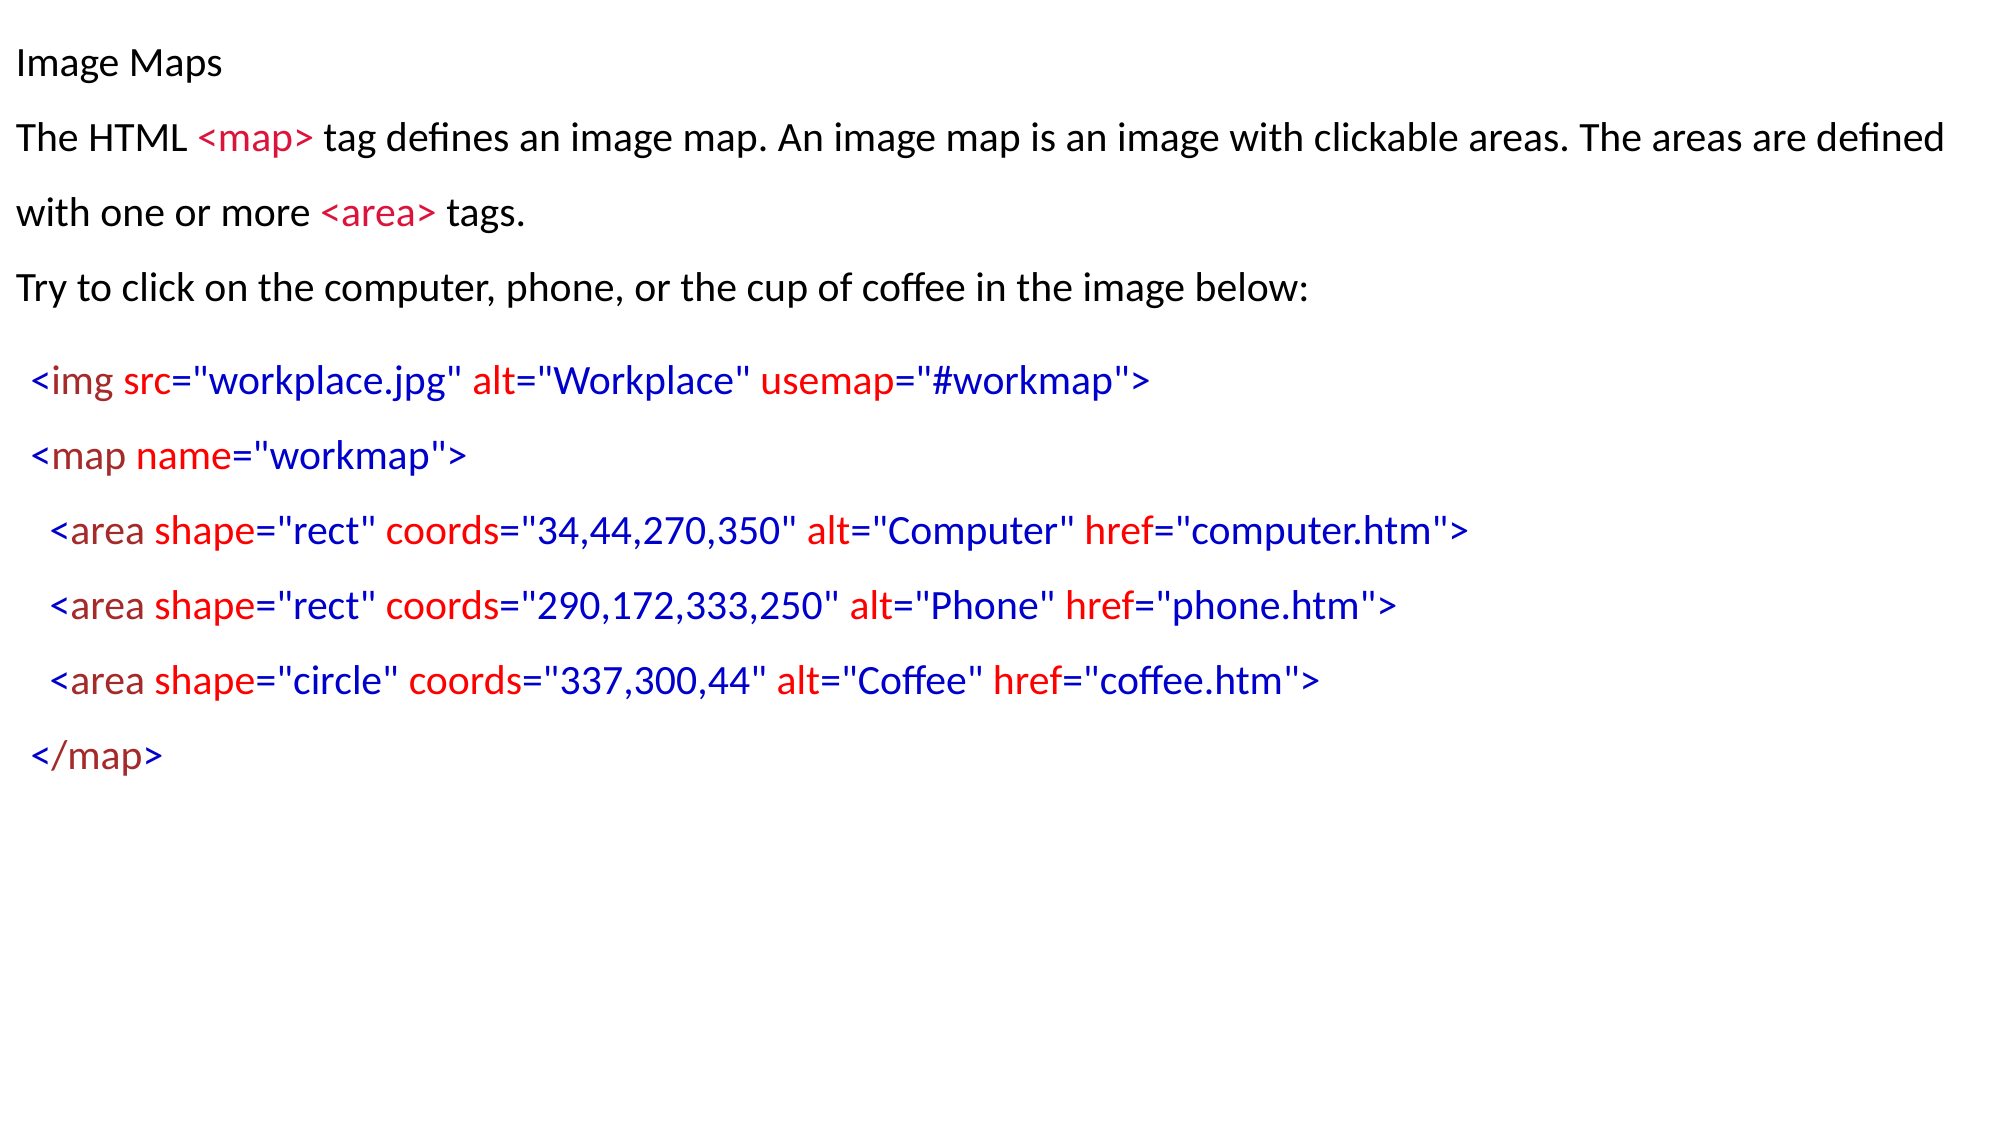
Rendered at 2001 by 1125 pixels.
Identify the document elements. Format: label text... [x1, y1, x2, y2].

text_box <img src="workplace.jpg" alt="Workplace" usemap="#workmap"> <map name="workmap"> <area shape="rect" coords="34,44,270,350" alt="Computer" href="computer.htm"> <area shape="rect" coords="290,172,333,250" alt="Phone" href="phone.htm"> <area shape="circle" coords="337,300,44" alt="Coffee" href="coffee.htm"> </map> [15, 320, 1893, 785]
text_box Image Maps The HTML <map> tag defines an image map. An image map is an image with clickable areas. The areas are defined with one or more <area> tags. Try to click on the computer, phone, or the cup of coffee in the image below: [15, 0, 1985, 323]
